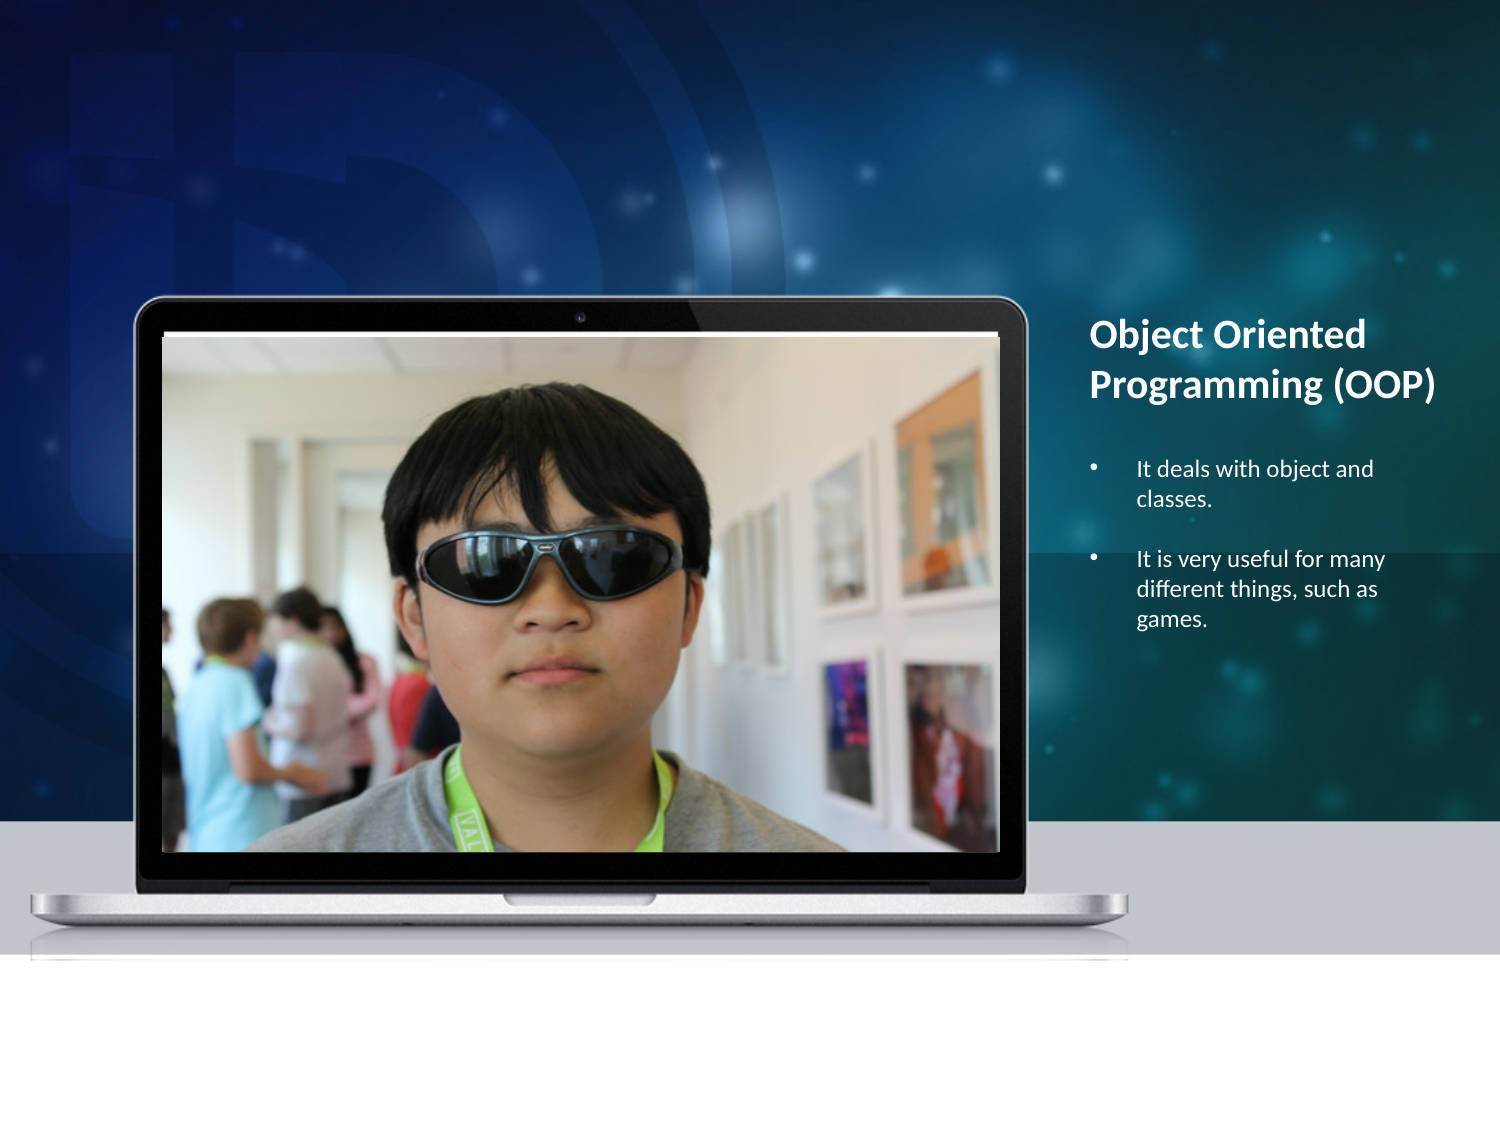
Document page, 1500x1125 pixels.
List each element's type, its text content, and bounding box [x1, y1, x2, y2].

picture [0, 0, 1500, 1125]
text_box Object Oriented Programming (OOP) It deals with object and classes. It is very useful for many different things, such as games. [1074, 299, 1463, 700]
